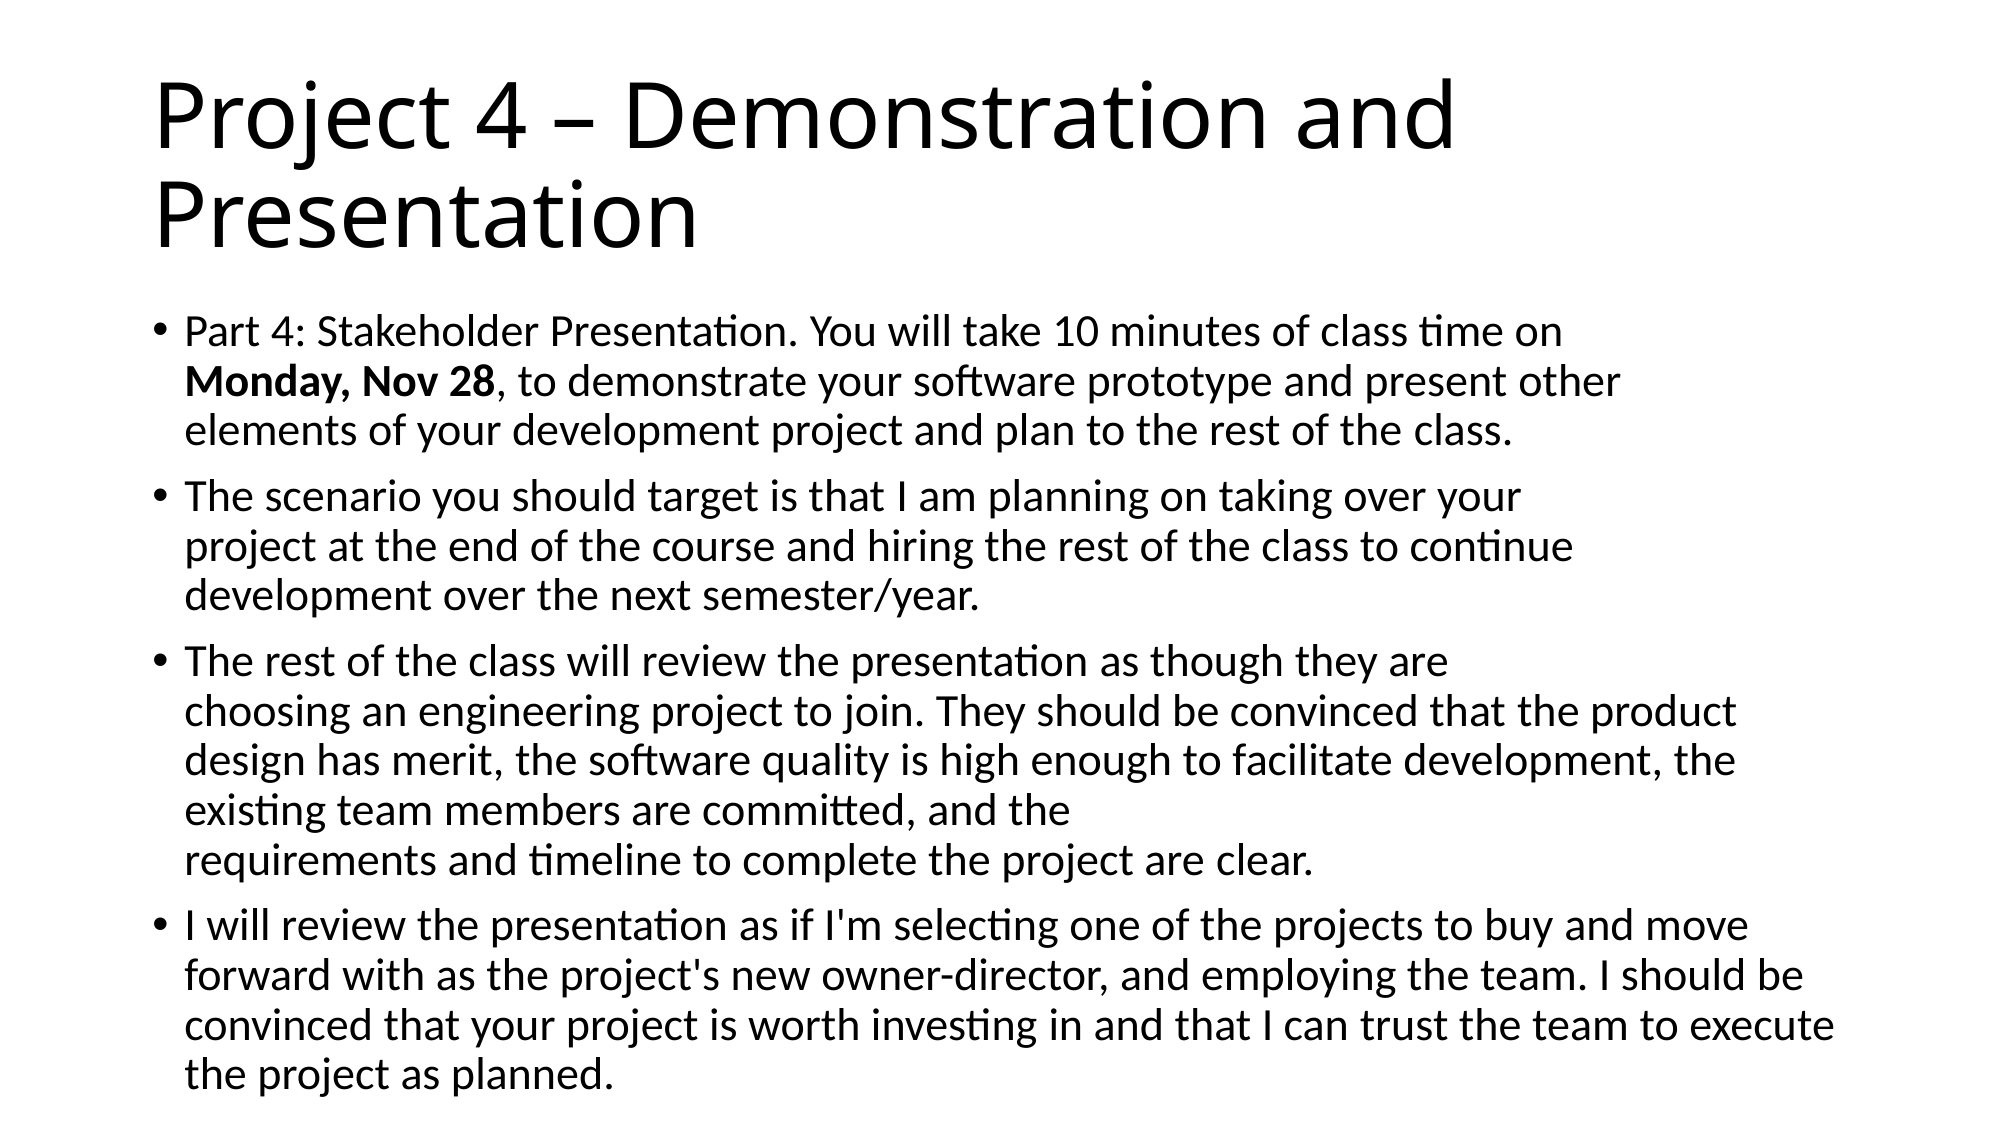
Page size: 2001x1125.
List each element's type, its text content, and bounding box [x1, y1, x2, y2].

list Part 4: Stakeholder Presentation. You will take 10 minutes of class time on Monday, Nov 28, to demonstrate your software prototype and present other elements of your development project and plan to the rest of the class. The scenario you should target is that I am planning on taking over your project at the end of the course and hiring the rest of the class to continue development over the next semester/year. The rest of the class will review the presentation as though they are choosing an engineering project to join. They should be convinced that the product design has merit, the software quality is high enough to facilitate development, the existing team members are committed, and the requirements and timeline to complete the project are clear. I will review the presentation as if I'm selecting one of the projects to buy and move forward with as the project's new owner-director, and employing the team. I should be convinced that your project is worth investing in and that I can trust the team to execute the project as planned. [137, 299, 1863, 1121]
title Project 4 – Demonstration and Presentation [137, 59, 1863, 278]
